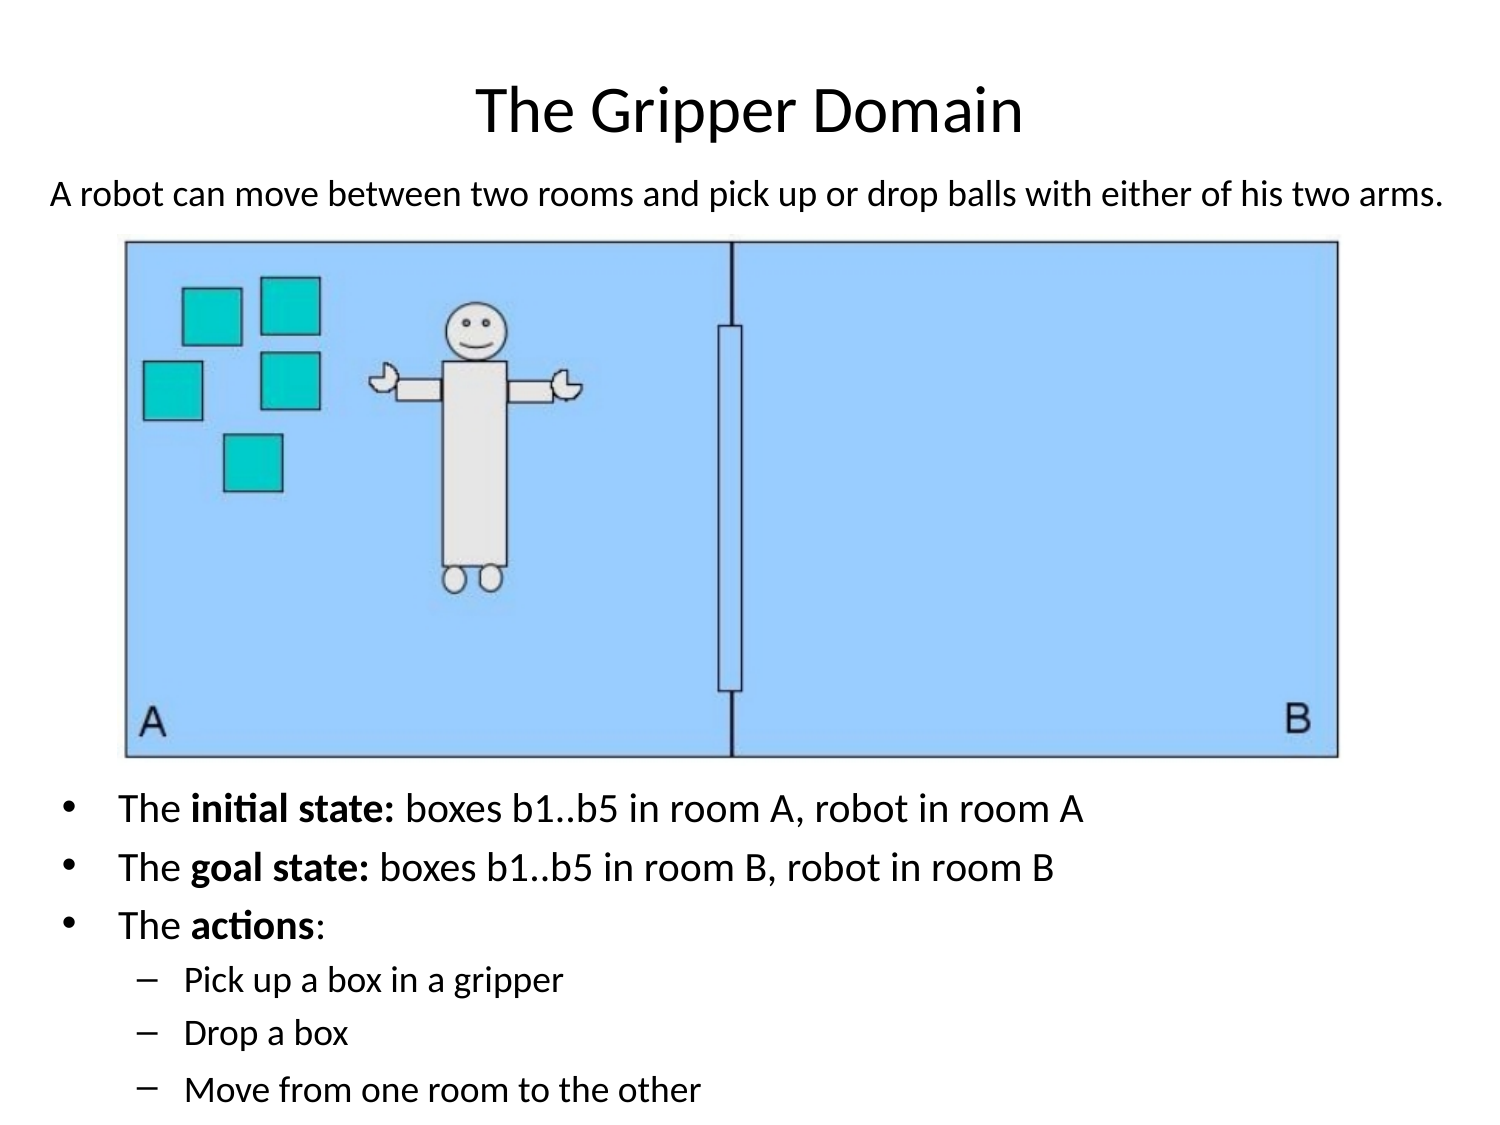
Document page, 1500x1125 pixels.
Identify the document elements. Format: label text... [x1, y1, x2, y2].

list The initial state: boxes b1..b5 in room A, robot in room A The goal state: boxes b1..b5 in room B, robot in room B The actions: Pick up a box in a gripper Drop a box Move from one room to the other [46, 773, 1500, 1125]
title The Gripper Domain [74, 11, 1426, 161]
picture [116, 234, 1348, 766]
text_box A robot can move between two rooms and pick up or drop balls with either of his two arms. [35, 161, 1500, 222]
